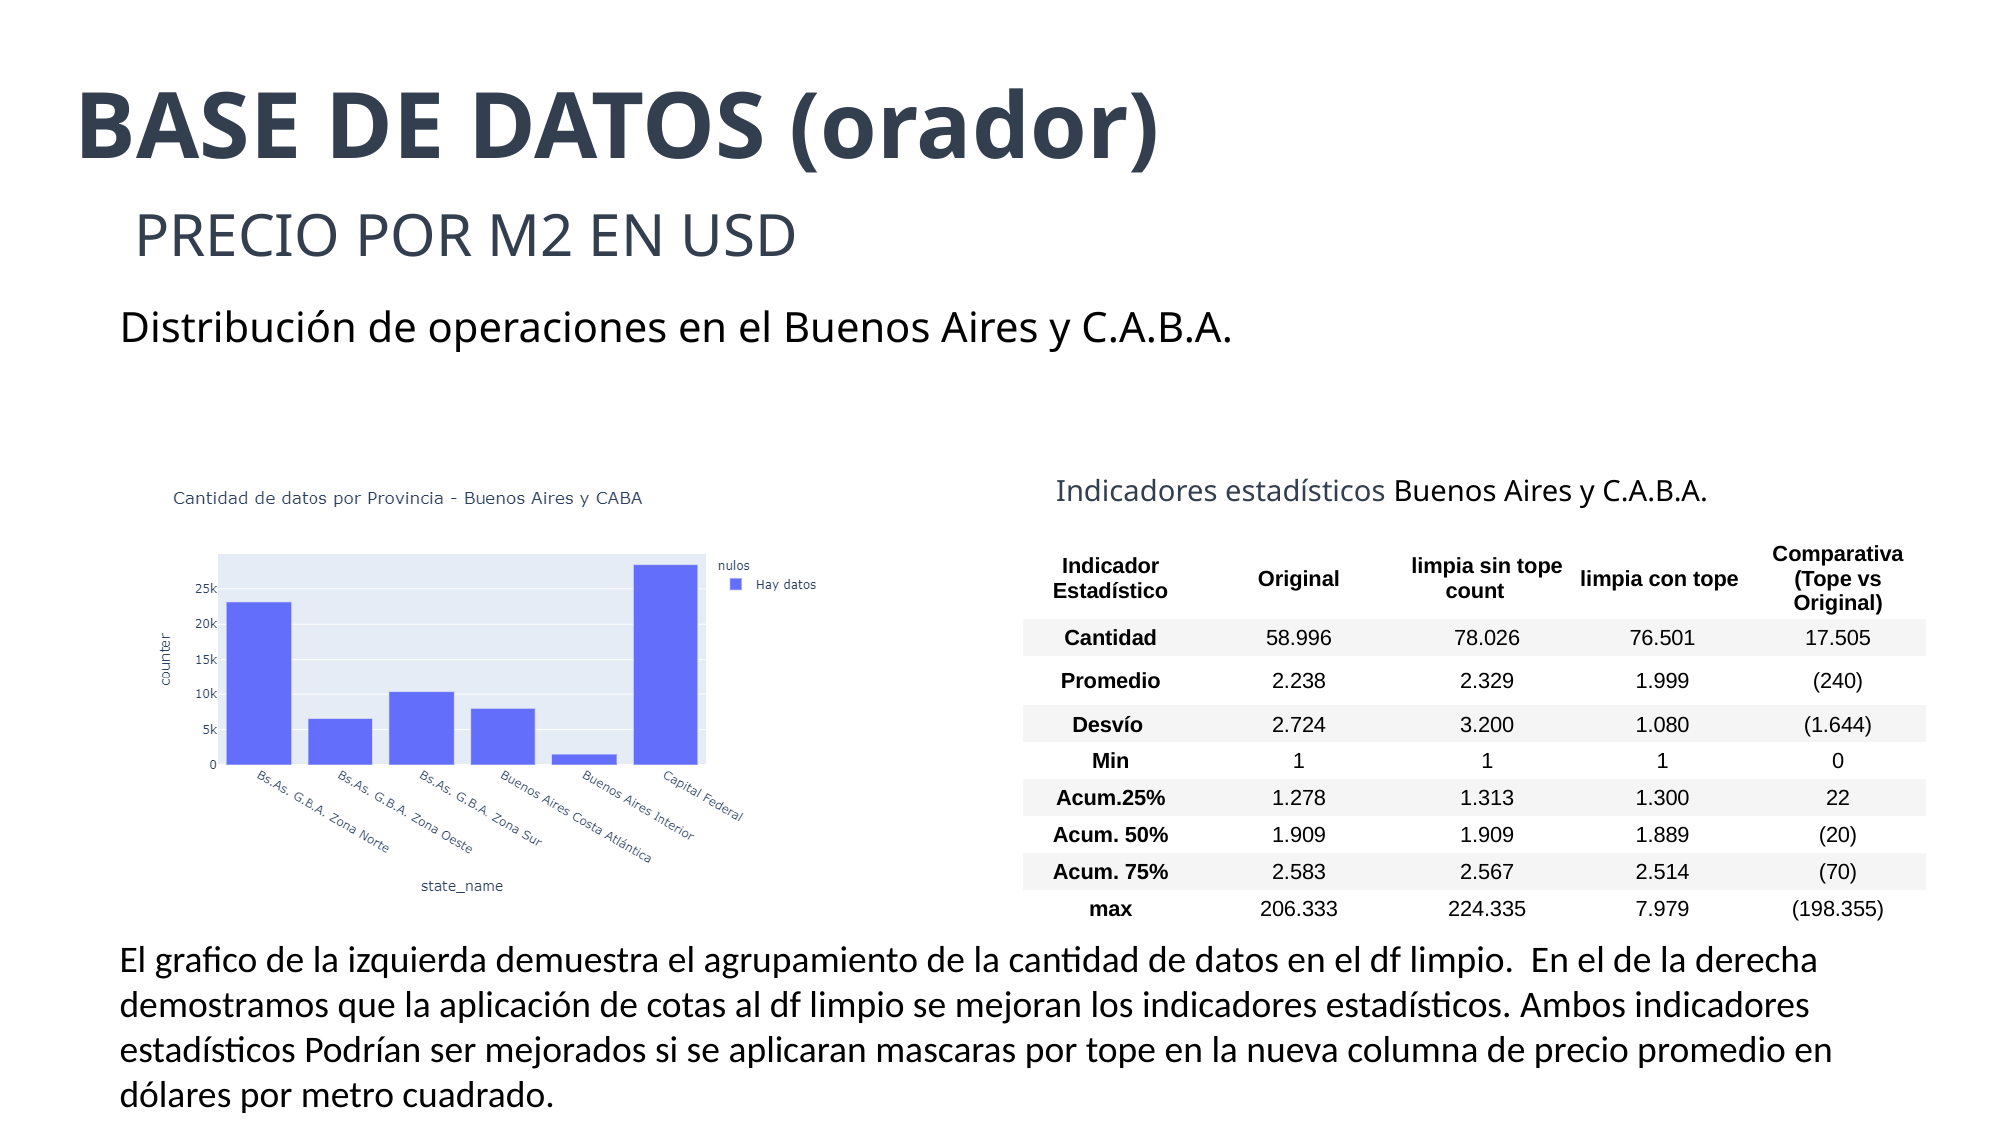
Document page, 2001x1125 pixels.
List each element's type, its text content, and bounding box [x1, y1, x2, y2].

table_cell 1.909 [1198, 816, 1399, 853]
table_cell 224.335 [1399, 890, 1575, 927]
table_cell 3.200 [1399, 705, 1575, 742]
table_cell 2.724 [1198, 705, 1399, 742]
table_cell 1.313 [1399, 779, 1575, 816]
table_cell (20) [1750, 816, 1926, 853]
table_cell 1.999 [1575, 656, 1750, 705]
table_cell 1.080 [1575, 705, 1750, 742]
table_cell (198.355) [1750, 890, 1926, 927]
table_cell 206.333 [1198, 890, 1399, 927]
table_cell 1 [1198, 742, 1399, 779]
text_box El grafico de la izquierda demuestra el agrupamiento de la cantidad de datos en el df limpio. En el de la derecha demostramos que la aplicación de cotas al df limpio se mejoran los indicadores estadísticos. Ambos indicadores estadísticos Podrían ser mejorados si se aplicaran mascaras por tope en la nueva columna de precio promedio en dólares por metro cuadrado. [104, 928, 1873, 1123]
table_cell 1.909 [1399, 816, 1575, 853]
table_cell Promedio [1023, 656, 1198, 705]
table_header Original [1198, 537, 1399, 619]
text_box Distribución de operaciones en el Buenos Aires y C.A.B.A. [104, 292, 1259, 408]
table_cell 2.567 [1399, 853, 1575, 890]
table_cell 58.996 [1198, 619, 1399, 656]
table_cell 7.979 [1575, 890, 1750, 927]
table_cell 1.278 [1198, 779, 1399, 816]
table_cell 76.501 [1575, 619, 1750, 656]
table_cell 2.329 [1399, 656, 1575, 705]
table_cell Min [1023, 742, 1198, 779]
table_cell 22 [1750, 779, 1926, 816]
picture [138, 454, 834, 902]
table_cell (70) [1750, 853, 1926, 890]
table_cell 1 [1575, 742, 1750, 779]
table_cell 17.505 [1750, 619, 1926, 656]
table_header Comparativa (Tope vs Original) [1750, 537, 1926, 619]
table_cell 1 [1399, 742, 1575, 779]
table_header limpia con tope [1575, 537, 1750, 619]
table_cell (240) [1750, 656, 1926, 705]
table_cell 1.300 [1575, 779, 1750, 816]
table_header limpia sin tope count [1399, 537, 1575, 619]
table_header Indicador Estadístico [1023, 537, 1198, 619]
text_box PRECIO POR M2 EN USD [119, 164, 1547, 311]
table_cell max [1023, 890, 1198, 927]
table_cell 2.238 [1198, 656, 1399, 705]
table_cell 78.026 [1399, 619, 1575, 656]
table_cell Acum.25% [1023, 779, 1198, 816]
table_cell 1.889 [1575, 816, 1750, 853]
table_cell (1.644) [1750, 705, 1926, 742]
text_box Indicadores estadísticos Buenos Aires y C.A.B.A. [1041, 473, 1760, 537]
table_cell Acum. 75% [1023, 853, 1198, 890]
table_cell Cantidad [1023, 619, 1198, 656]
table_cell 2.583 [1198, 853, 1399, 890]
table_cell Desvío [1023, 705, 1198, 742]
table_cell 2.514 [1575, 853, 1750, 890]
text_box BASE DE DATOS (orador) [59, 19, 1785, 238]
table_cell Acum. 50% [1023, 816, 1198, 853]
table_cell 0 [1750, 742, 1926, 779]
